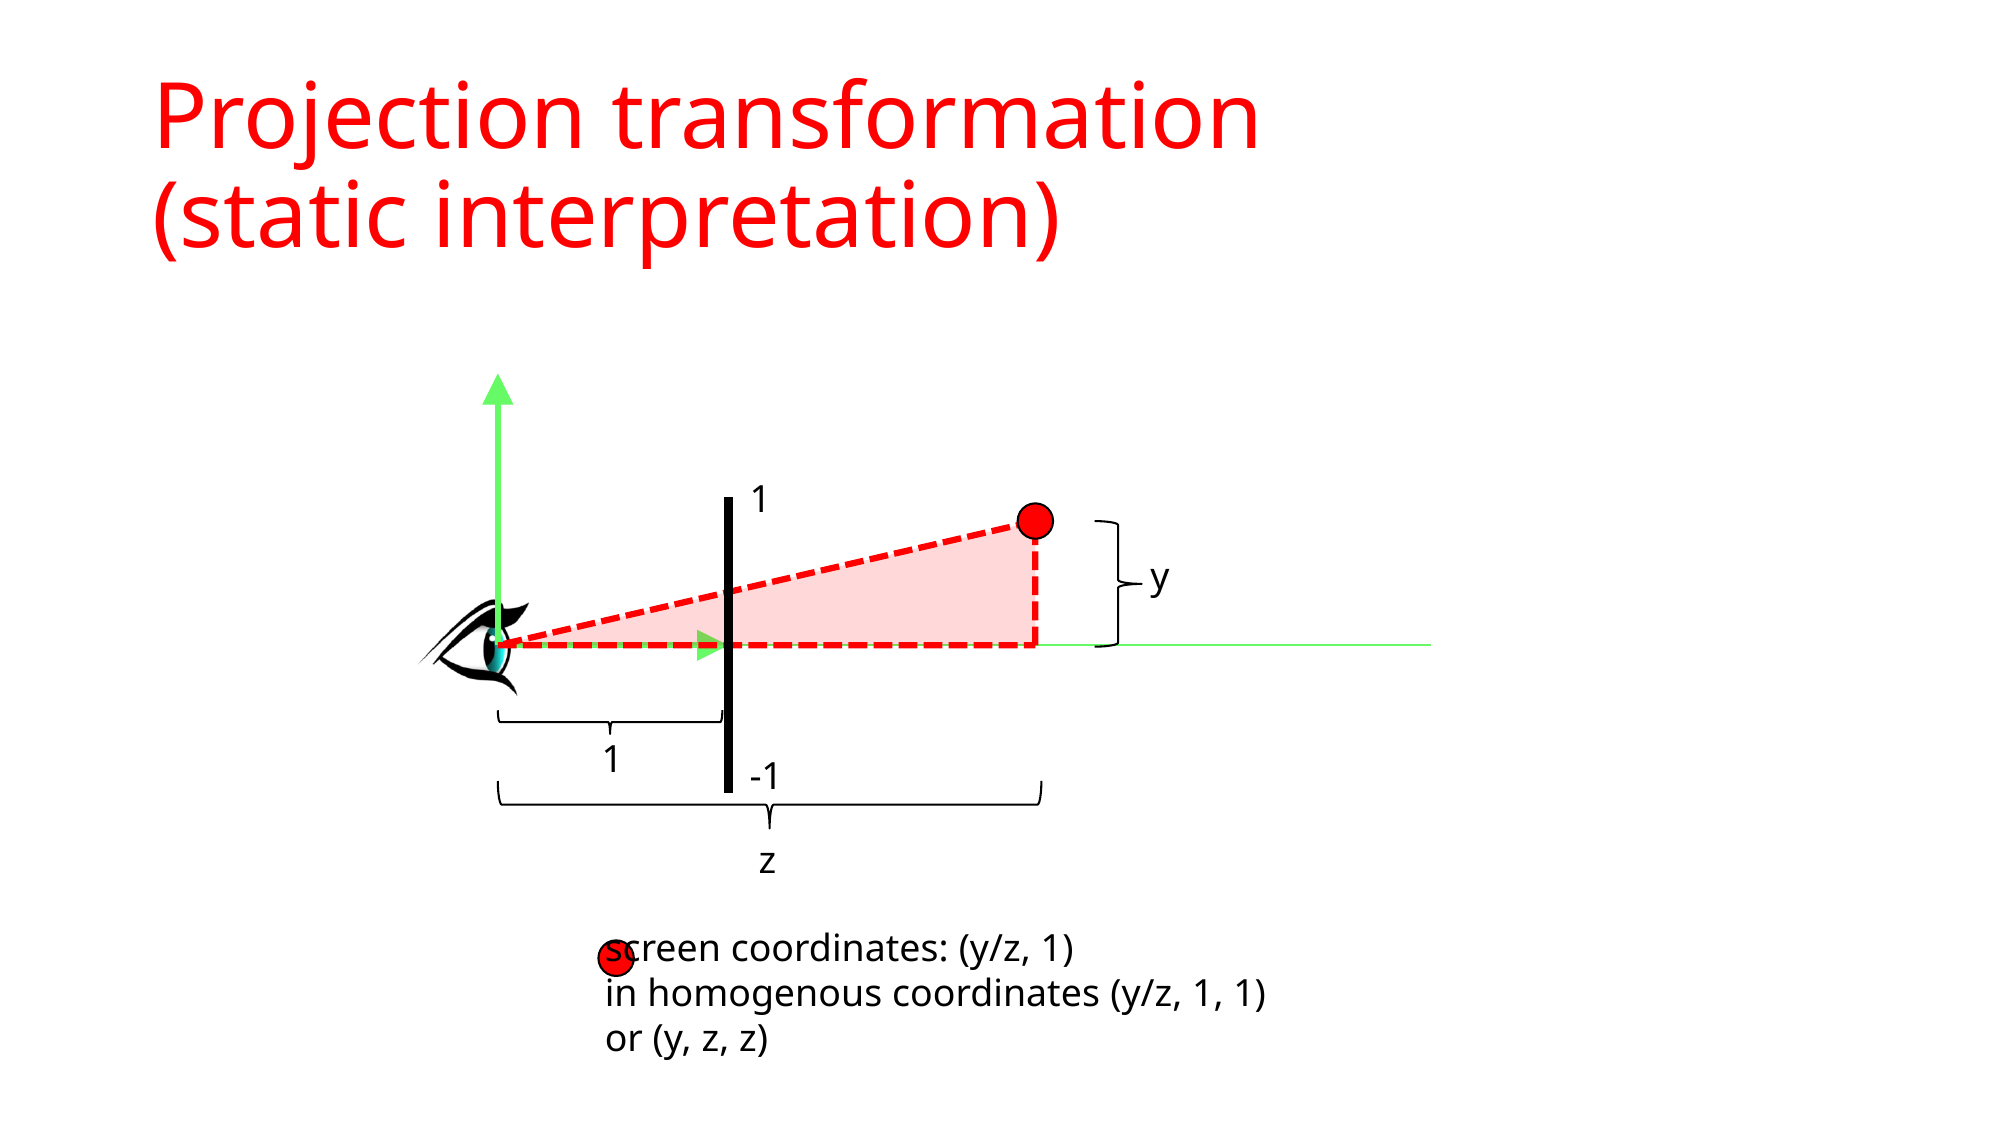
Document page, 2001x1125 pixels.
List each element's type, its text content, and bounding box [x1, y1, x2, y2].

picture [414, 597, 532, 700]
text_box screen coordinates: (y/z, 1) in homogenous coordinates (y/z, 1, 1) or (y, z, z) [590, 916, 1282, 1067]
text_box y [1135, 544, 1185, 605]
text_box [728, 467, 799, 806]
title Projection transformation (static interpretation) [137, 59, 1863, 278]
text_box [799, 525, 1036, 645]
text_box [497, 373, 729, 645]
text_box 1 [586, 727, 639, 788]
text_box [497, 710, 723, 727]
text_box z [744, 828, 792, 889]
text_box [799, 780, 1042, 805]
text_box [766, 806, 773, 828]
text_box [1094, 521, 1142, 645]
text_box [497, 780, 728, 805]
text_box [1017, 503, 1054, 539]
